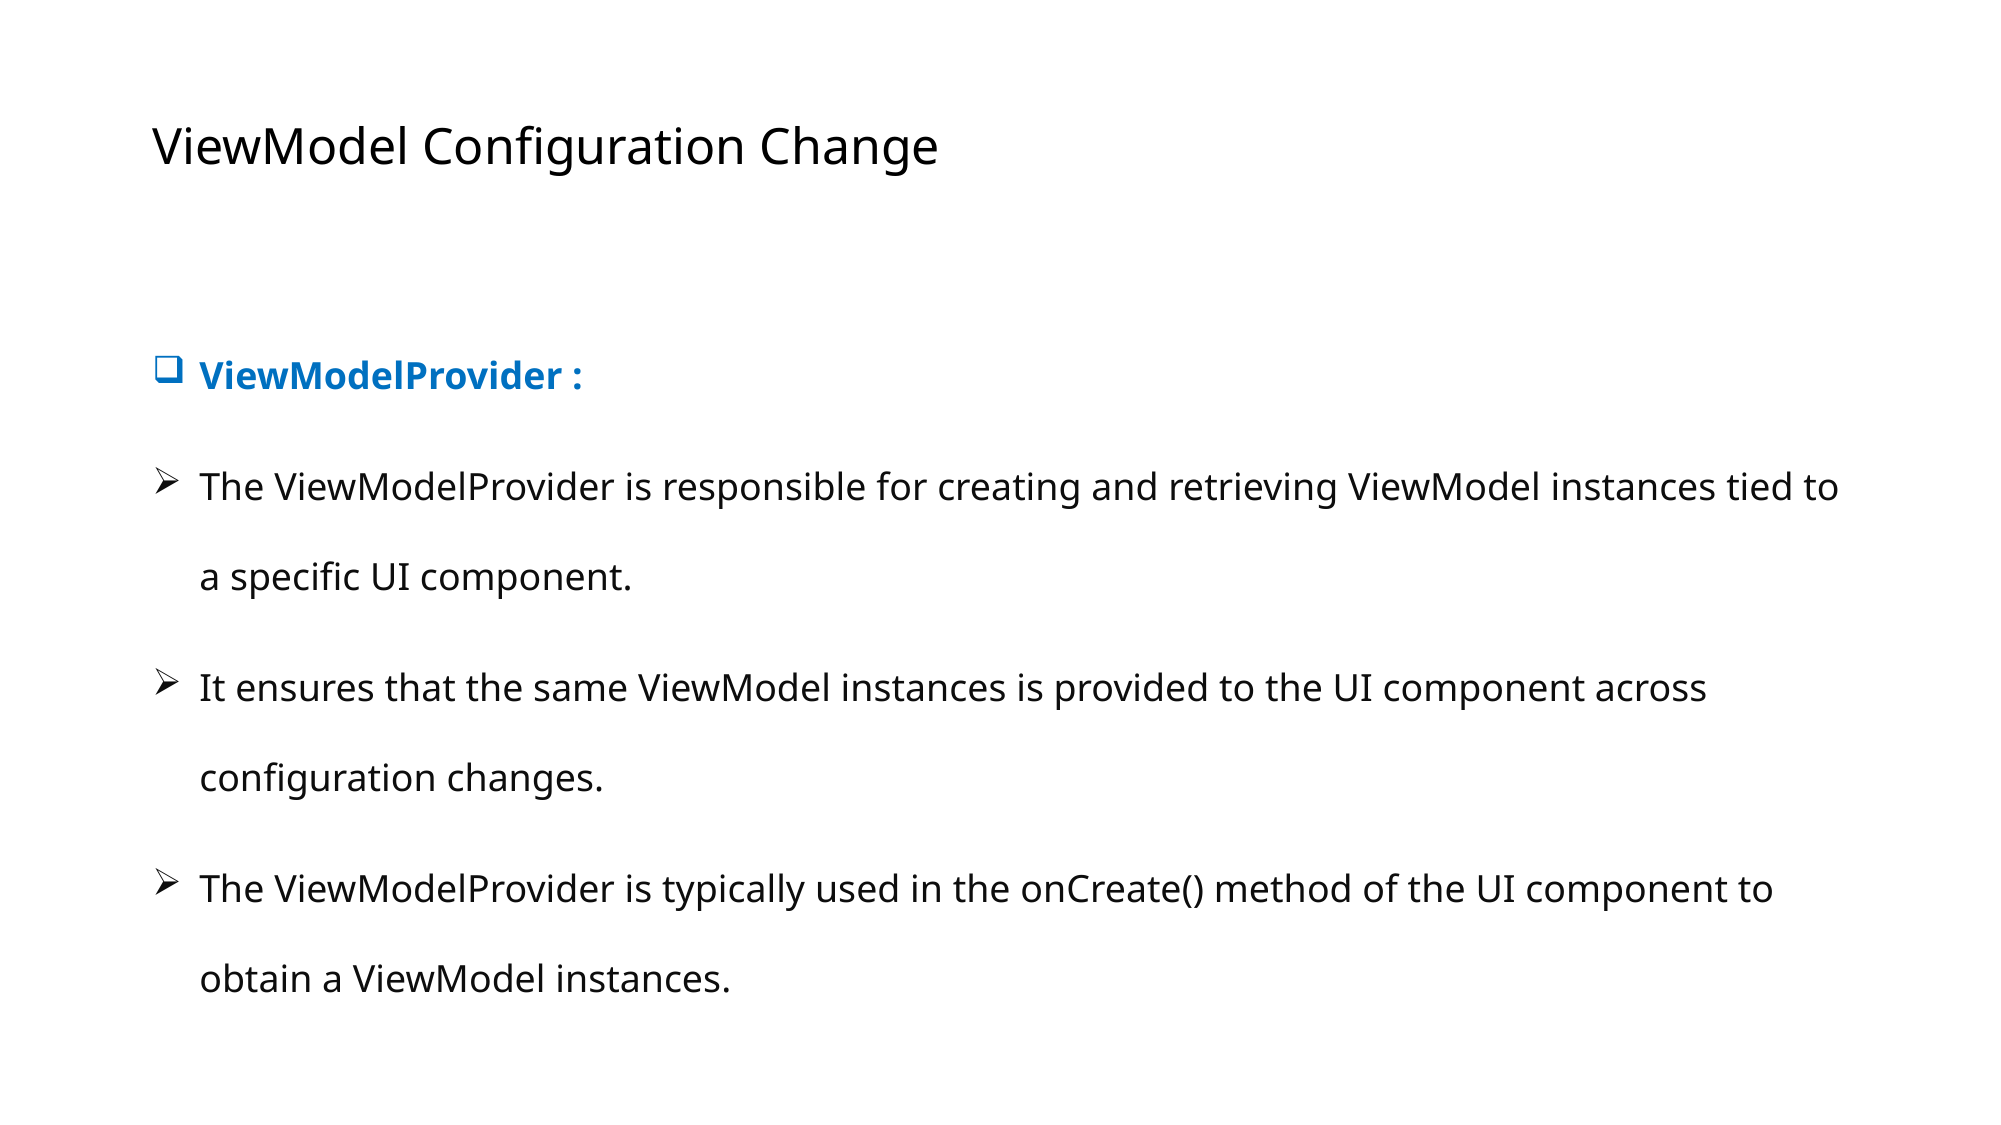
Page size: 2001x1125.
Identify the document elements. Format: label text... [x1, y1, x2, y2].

title ViewModel Configuration Change [137, 59, 1863, 232]
list ViewModelProvider : The ViewModelProvider is responsible for creating and retrieving ViewModel instances tied to a specific UI component. It ensures that the same ViewModel instances is provided to the UI component across configuration changes. The ViewModelProvider is typically used in the onCreate() method of the UI component to obtain a ViewModel instances. [137, 299, 1863, 1014]
